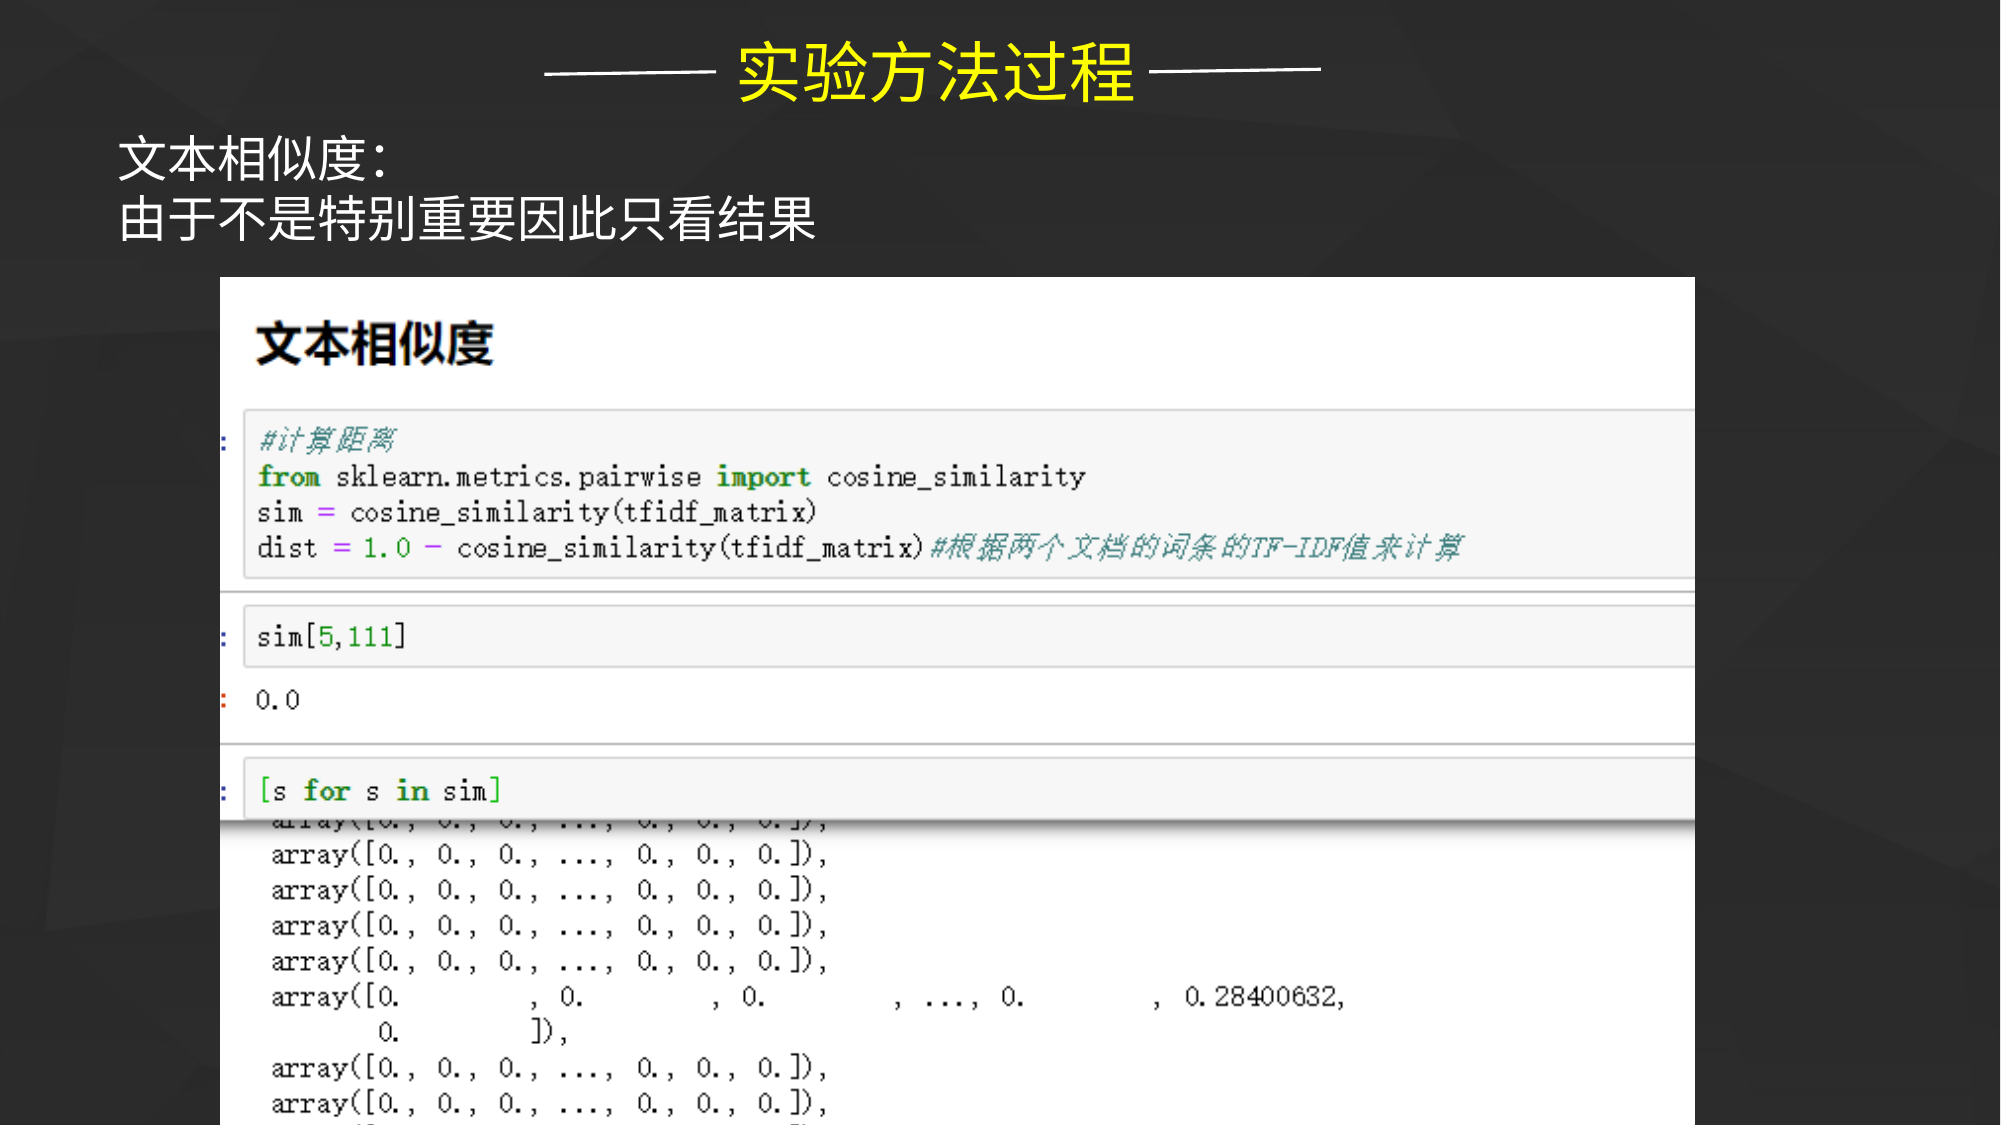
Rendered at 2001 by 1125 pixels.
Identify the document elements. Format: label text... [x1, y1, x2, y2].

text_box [544, 71, 717, 75]
text_box 文本相似度： 由于不是特别重要因此只看结果 [102, 120, 1860, 256]
text_box 实验方法过程 [720, 23, 1218, 119]
picture [0, 0, 2001, 1125]
